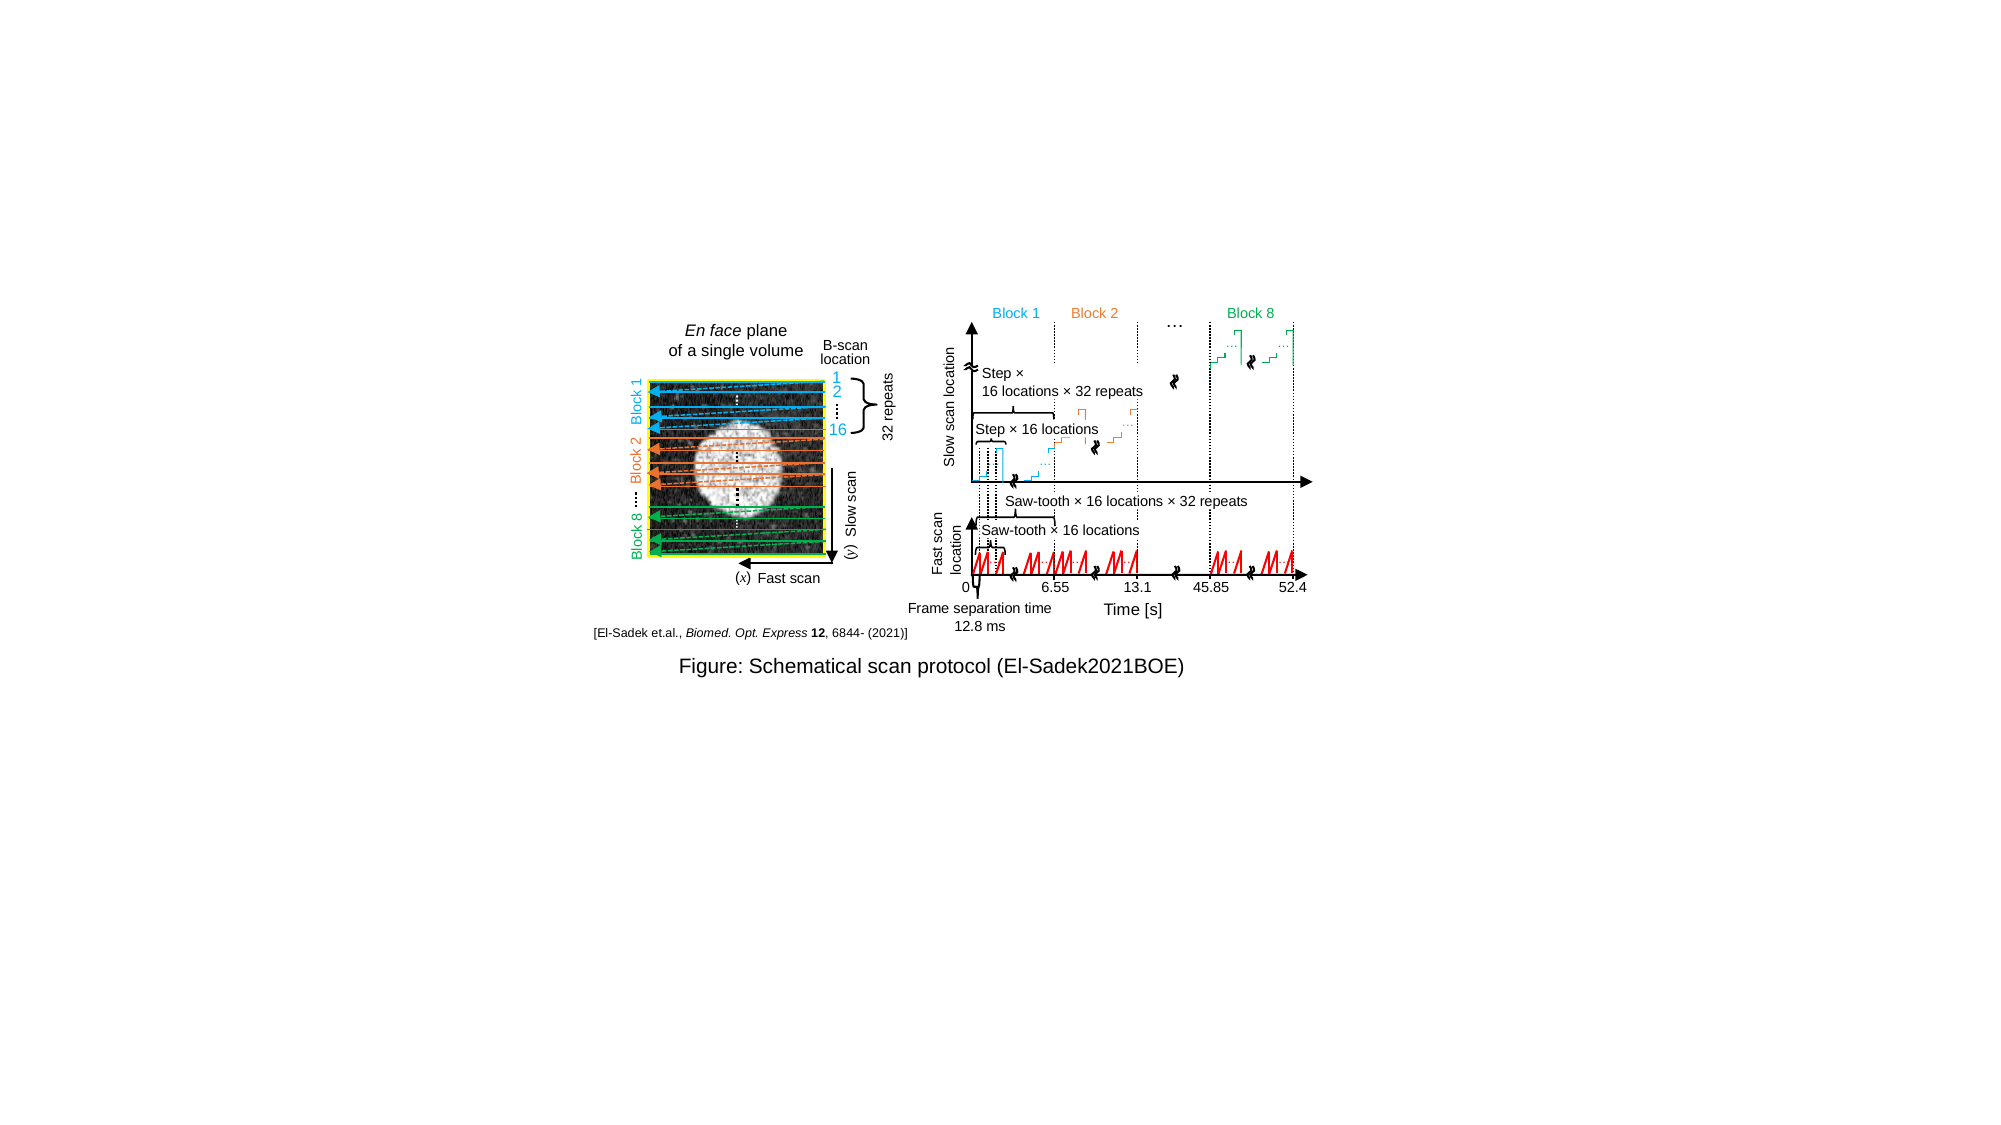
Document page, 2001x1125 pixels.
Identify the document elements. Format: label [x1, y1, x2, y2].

text_box [419, 285, 1464, 695]
